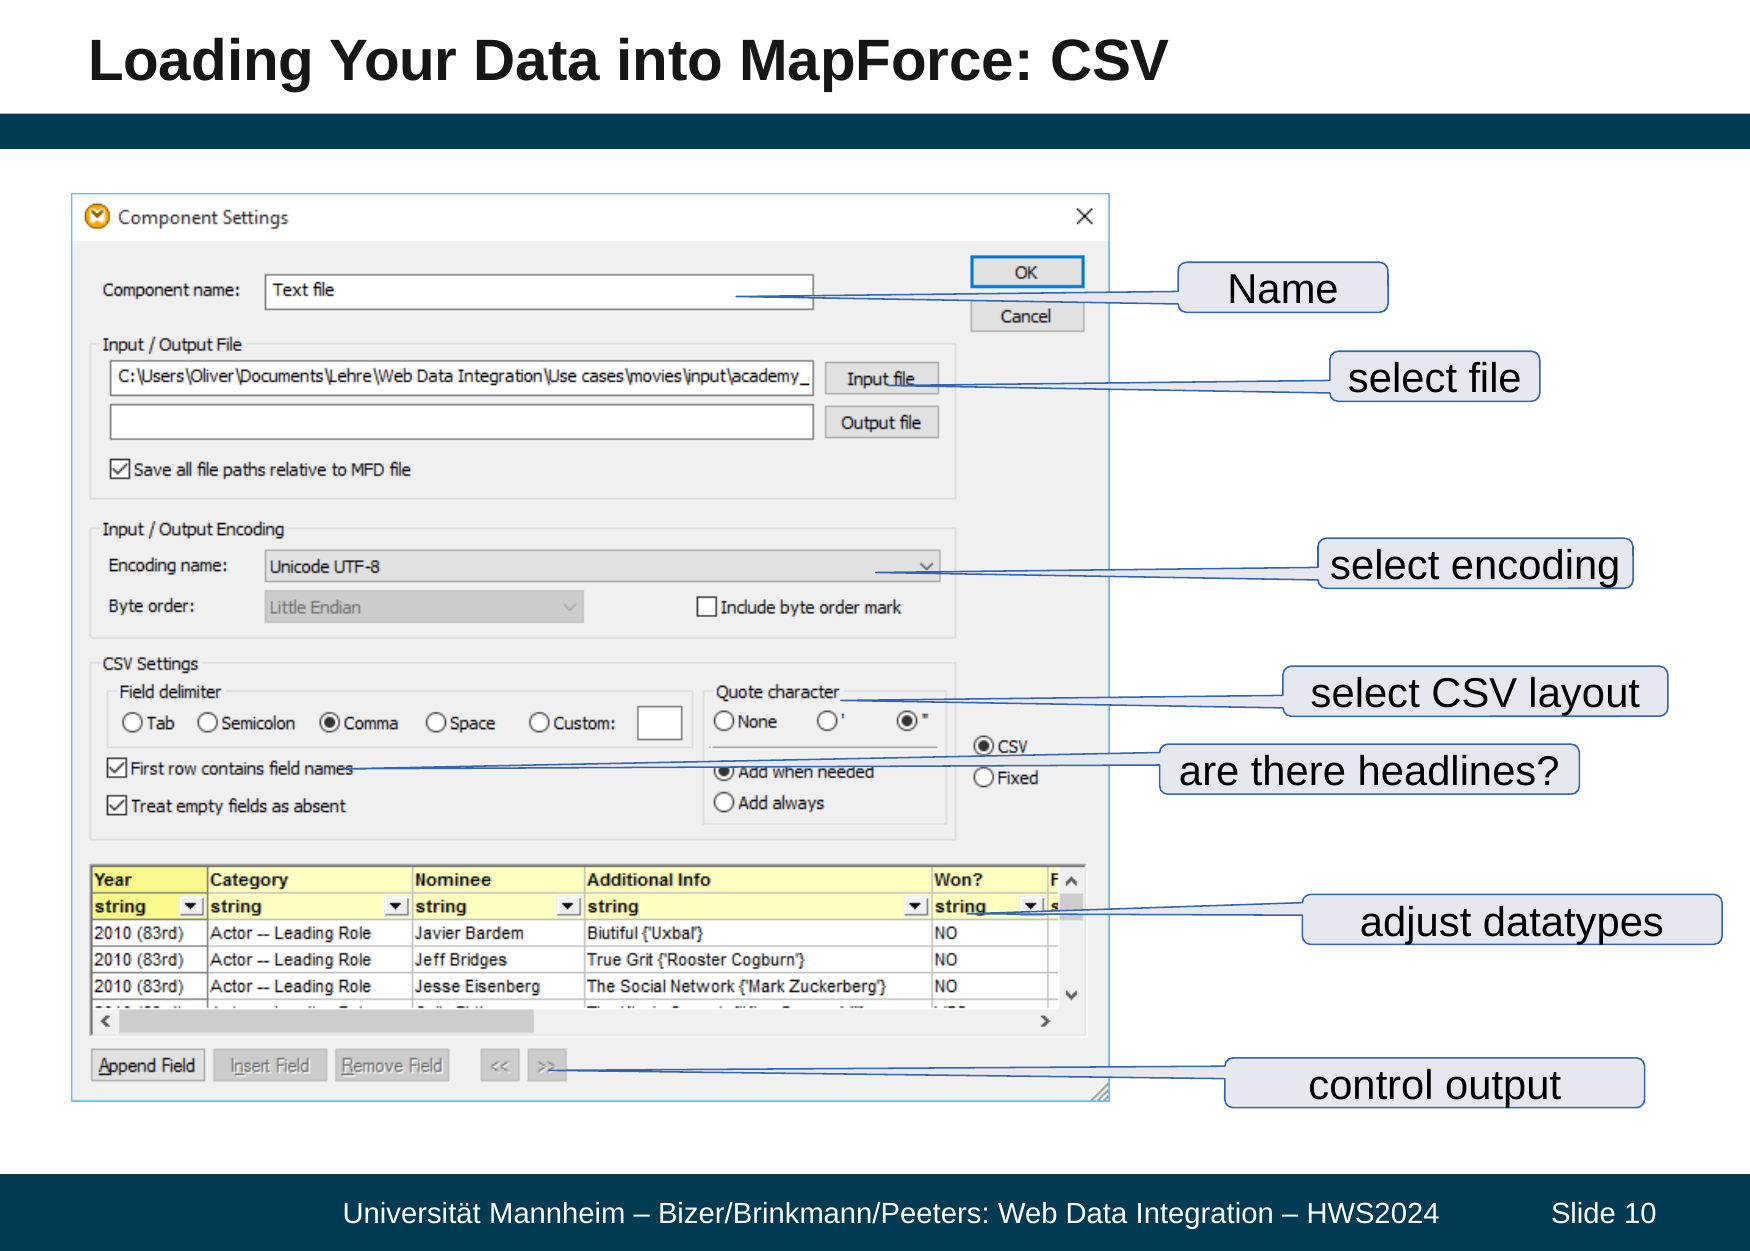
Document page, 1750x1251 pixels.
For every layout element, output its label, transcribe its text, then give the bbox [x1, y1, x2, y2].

title Loading Your Data into MapForce: CSV [72, 1, 1648, 112]
text_box Name [1113, 262, 1389, 313]
text_box control output [1113, 1057, 1645, 1108]
picture [71, 193, 1110, 1102]
text_box select file [1113, 351, 1540, 402]
text_box are there headlines? [1113, 744, 1580, 795]
text_box select encoding [1113, 538, 1634, 589]
text_box adjust datatypes [1113, 894, 1723, 945]
text_box select CSV layout [1113, 666, 1668, 717]
